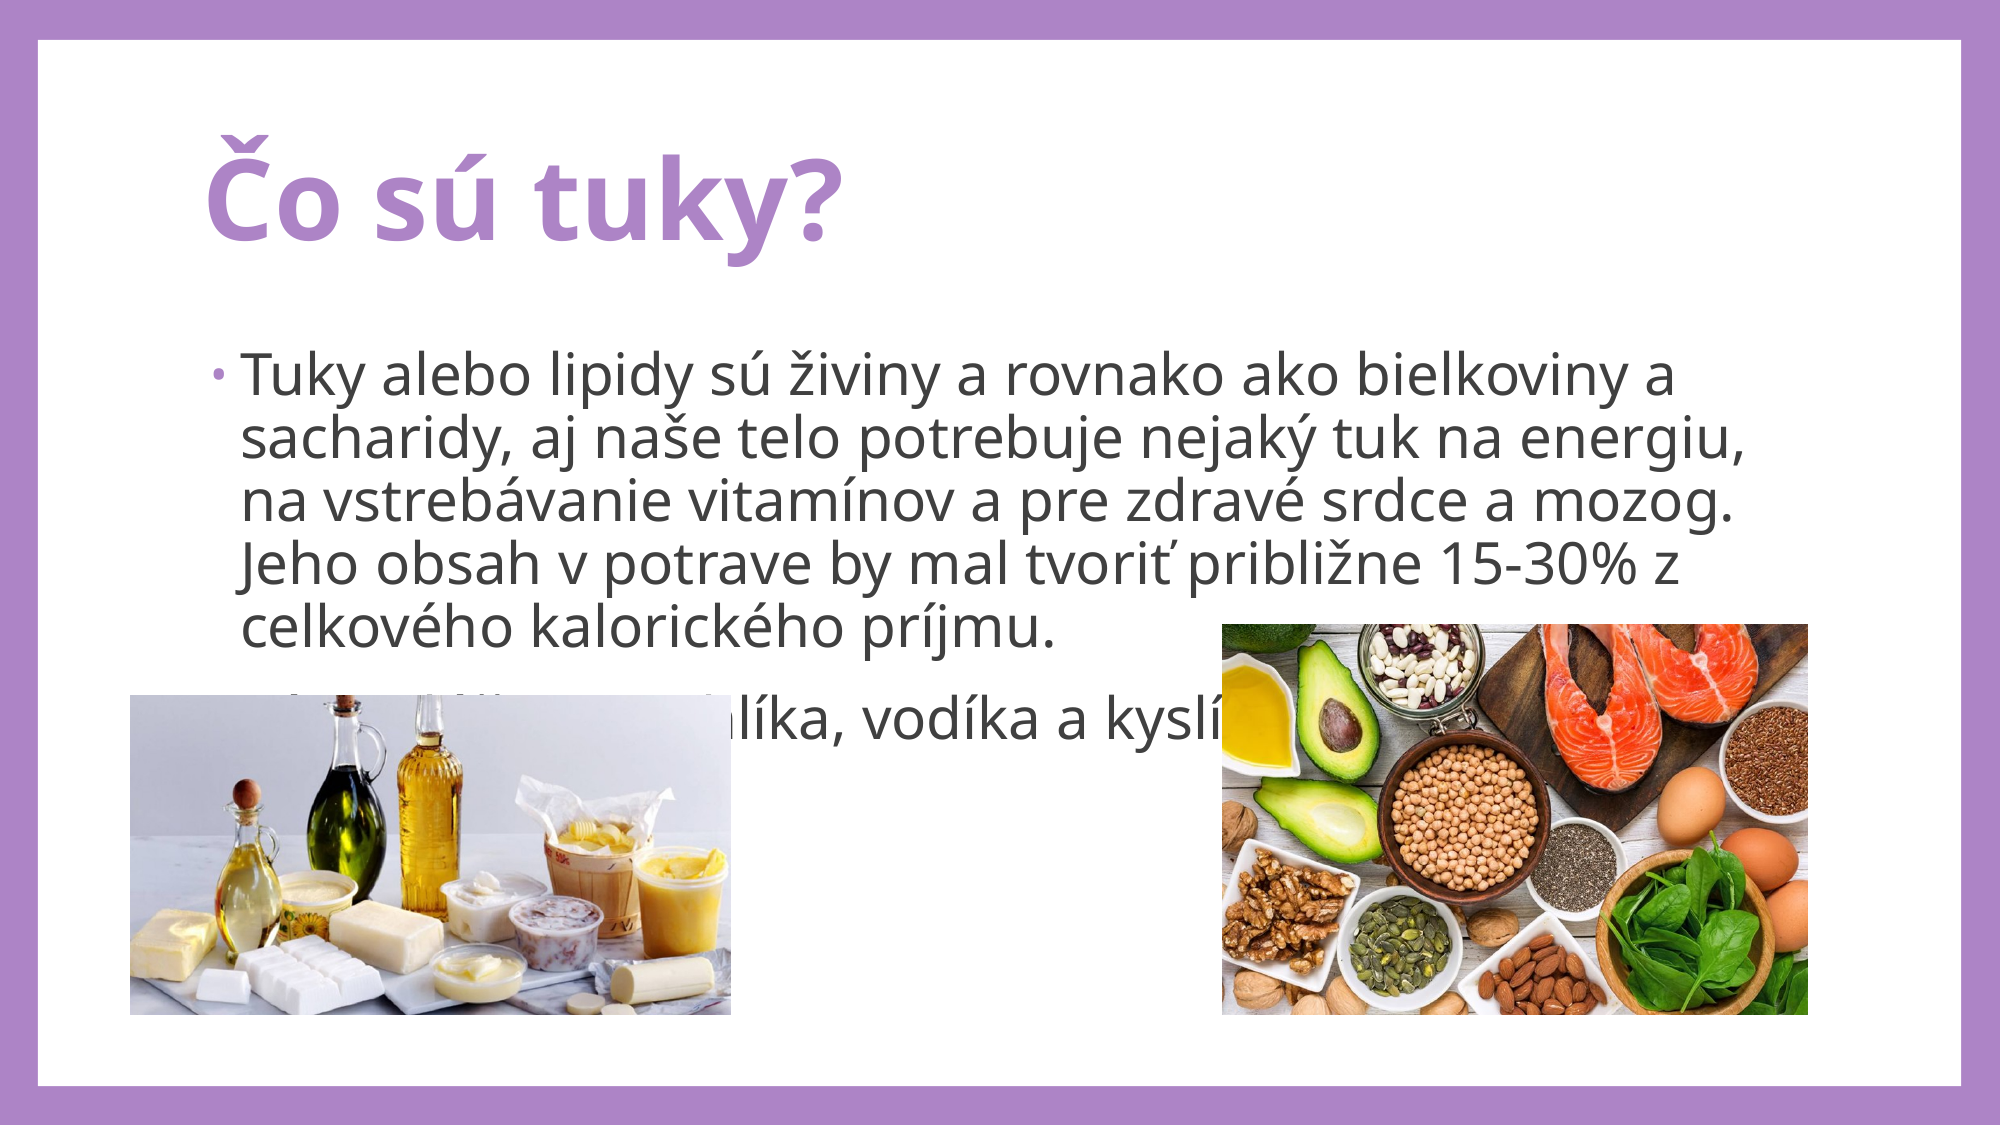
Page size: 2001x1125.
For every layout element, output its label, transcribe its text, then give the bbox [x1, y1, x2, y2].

title Čo sú tuky? [187, 99, 1808, 323]
picture [130, 695, 731, 1016]
list Tuky alebo lipidy sú živiny a rovnako ako bielkoviny a sacharidy, aj naše telo potrebuje nejaký tuk na energiu, na vstrebávanie vitamínov a pre zdravé srdce a mozog. Jeho obsah v potrave by mal tvoriť približne 15-30% z celkového kalorického príjmu. Sú to zlúčeniny uhlíka, vodíka a kyslíka. [187, 337, 1808, 1000]
picture [1221, 624, 1808, 1016]
